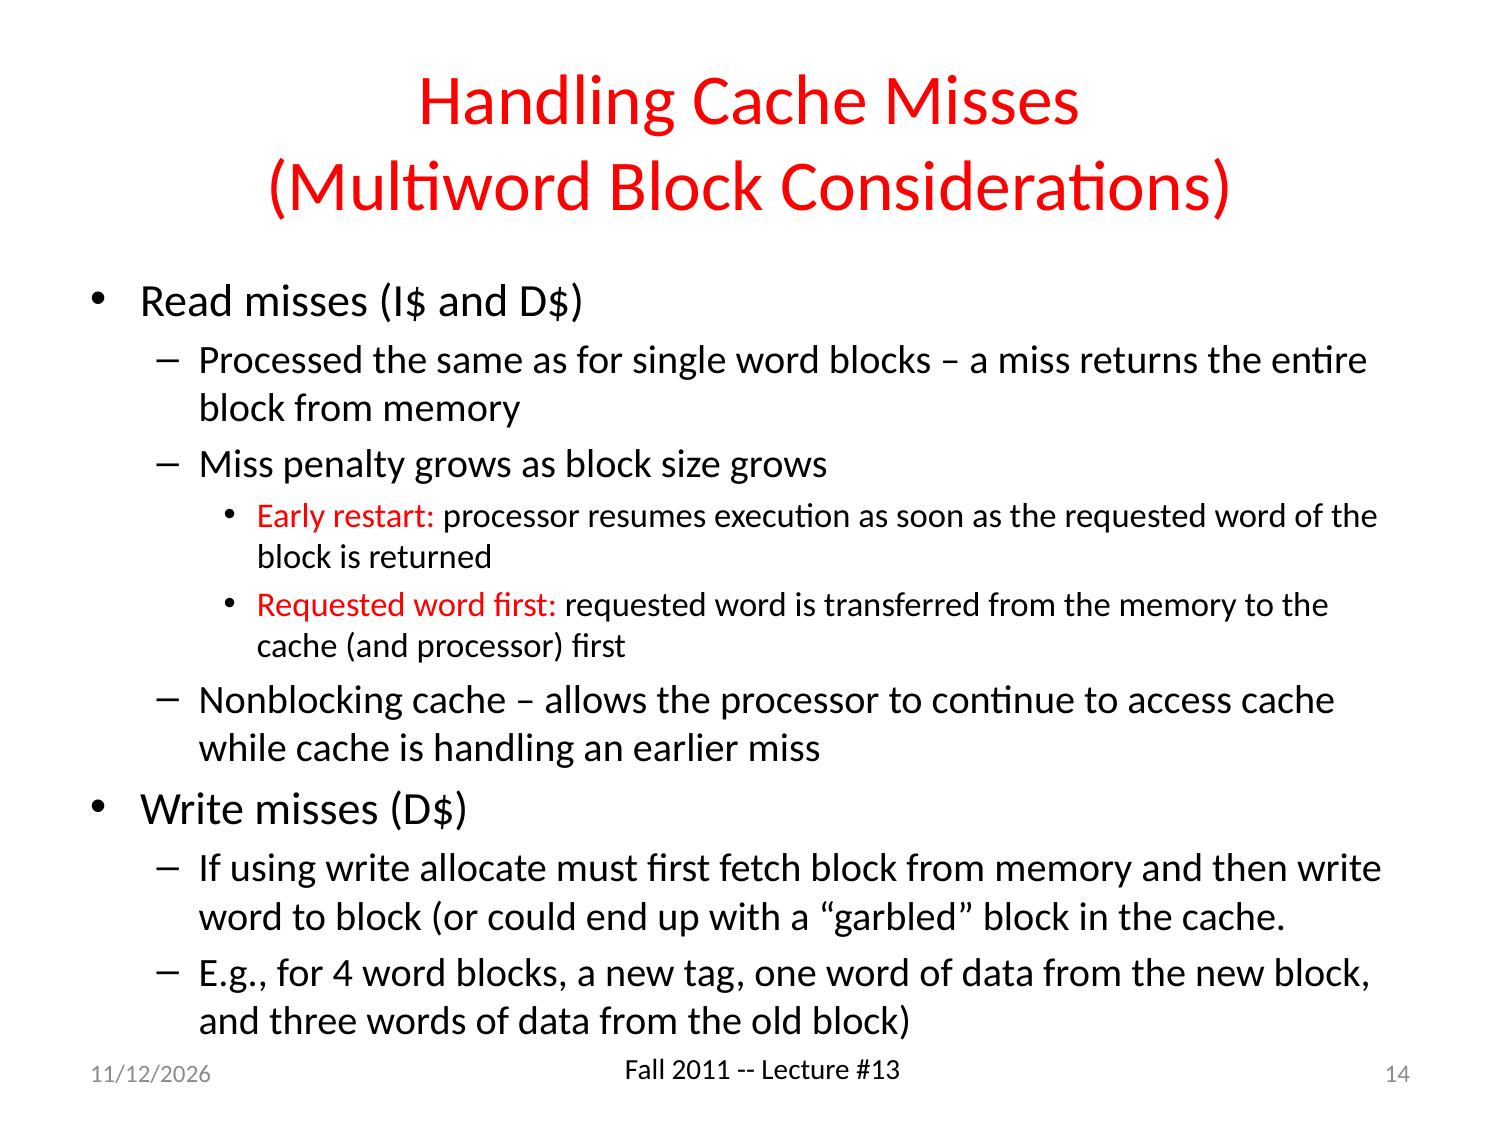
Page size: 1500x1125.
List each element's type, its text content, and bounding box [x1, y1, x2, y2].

title Handling Cache Misses (Multiword Block Considerations) [75, 45, 1425, 233]
slide_number 14 [1074, 1042, 1425, 1103]
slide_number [75, 1042, 425, 1103]
list Read misses (I$ and D$) Processed the same as for single word blocks – a miss returns the entire block from memory Miss penalty grows as block size grows Early restart: processor resumes execution as soon as the requested word of the block is returned Requested word first: requested word is transferred from the memory to the cache (and processor) first Nonblocking cache – allows the processor to continue to access cache while cache is handling an earlier miss Write misses (D$) If using write allocate must first fetch block from memory and then write word to block (or could end up with a “garbled” block in the cache. E.g., for 4 word blocks, a new tag, one word of data from the new block, and three words of data from the old block) [75, 262, 1425, 1073]
